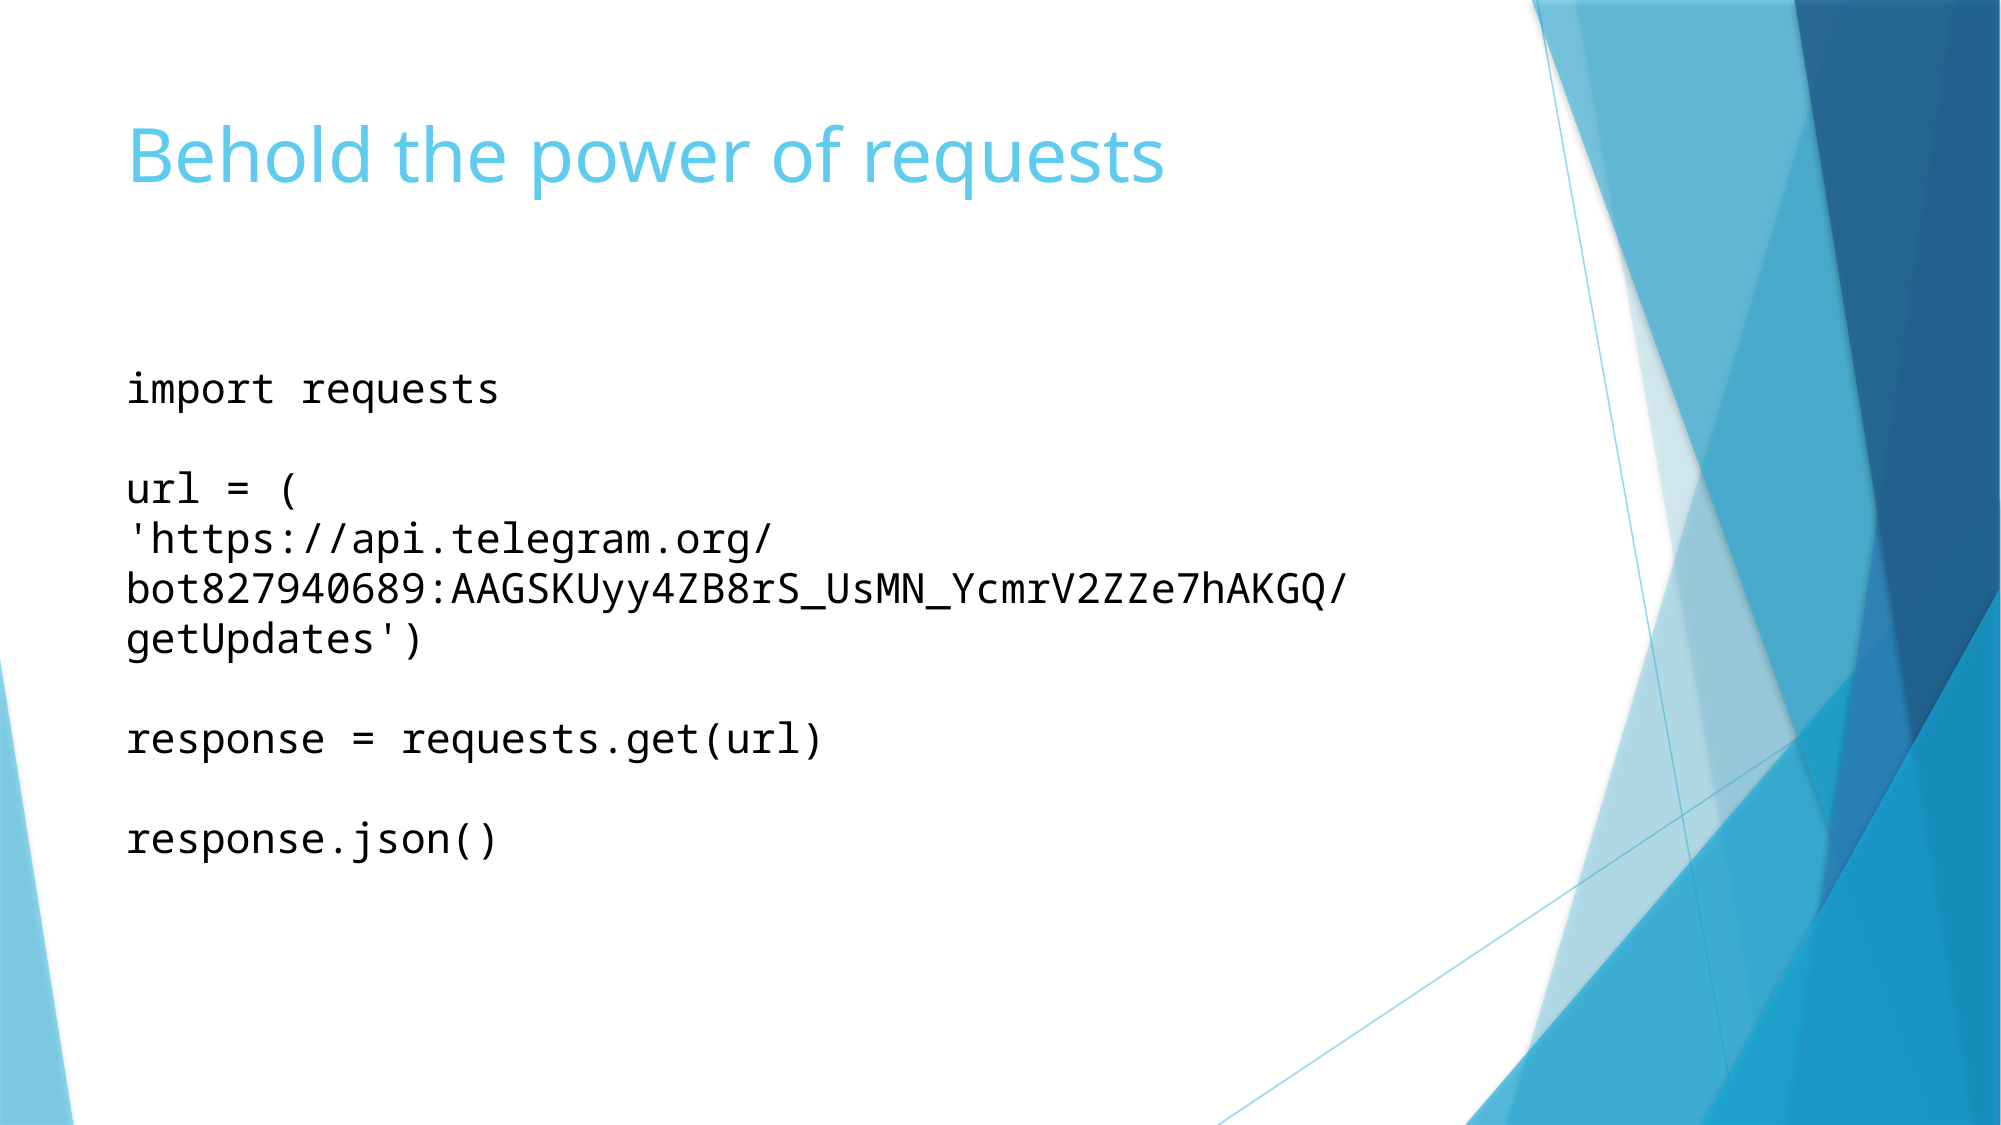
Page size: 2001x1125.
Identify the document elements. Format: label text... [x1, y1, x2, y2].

title Behold the power of requests [111, 99, 1522, 317]
text_box import requests url = ( 'https://api.telegram.org/bot827940689:AAGSKUyy4ZB8rS_UsMN_YcmrV2ZZe7hAKGQ/getUpdates') response = requests.get(url) response.json() [111, 354, 1522, 870]
